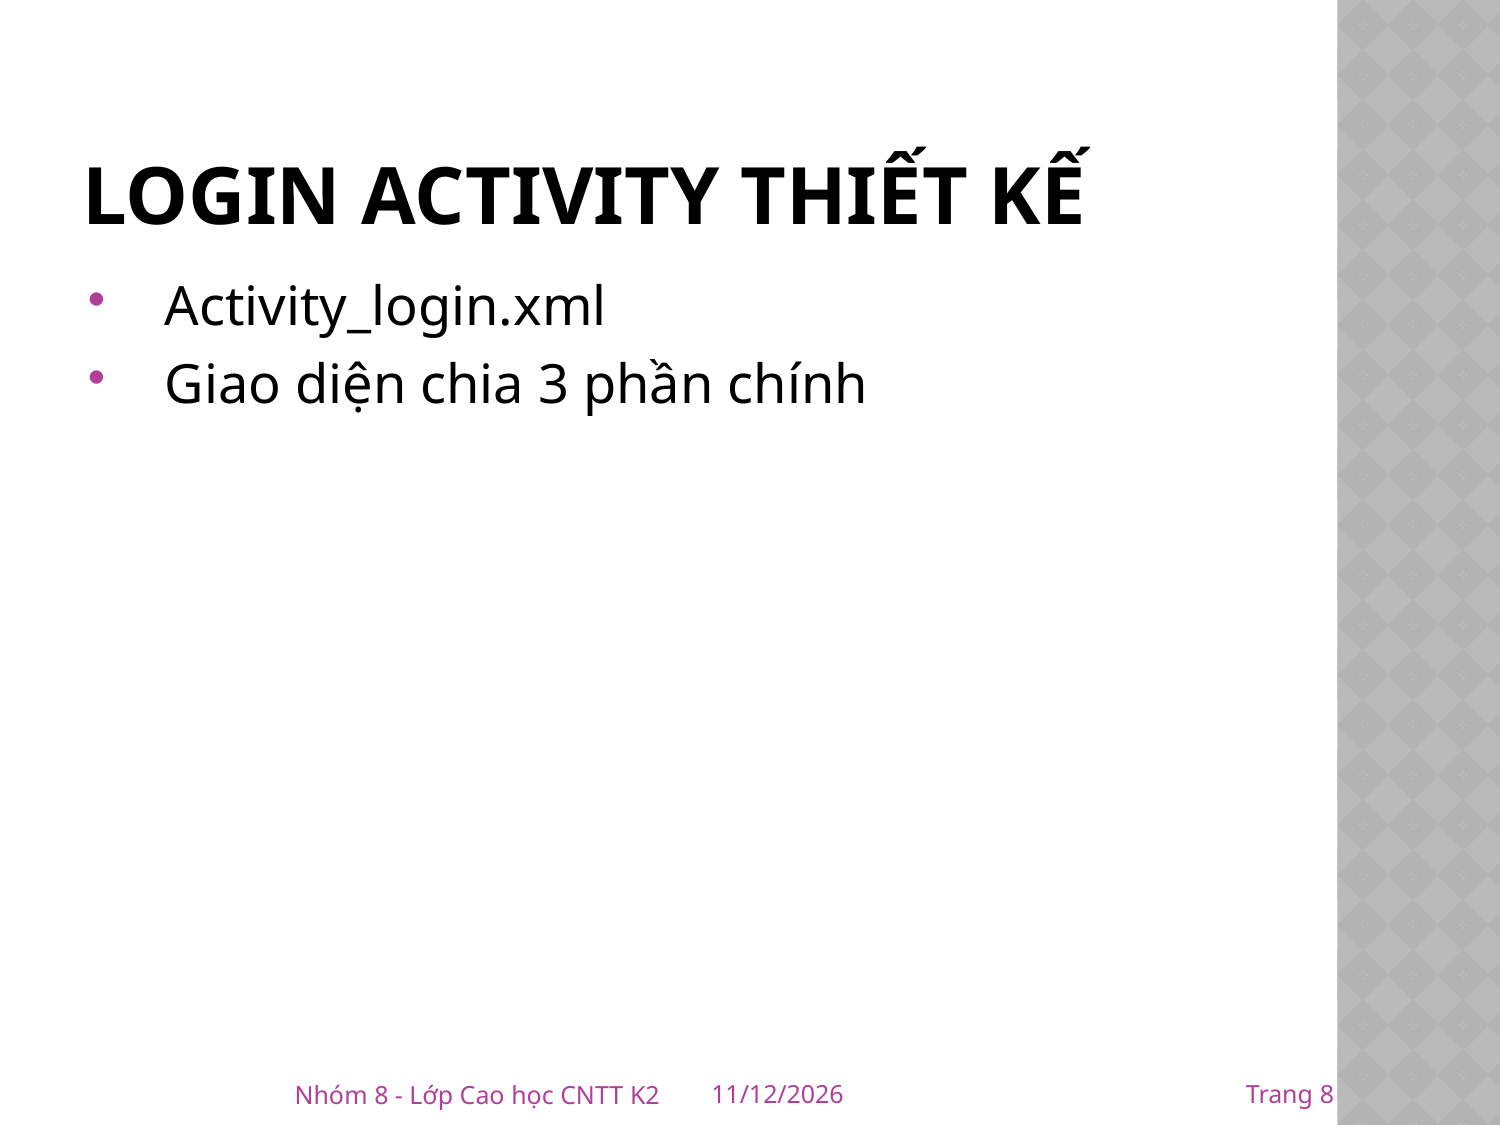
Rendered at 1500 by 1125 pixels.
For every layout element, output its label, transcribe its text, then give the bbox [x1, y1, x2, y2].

footer Nhóm 8 - Lớp Cao học CNTT K2 [75, 1075, 675, 1114]
list Activity_login.xml Giao diện chia 3 phần chính [75, 264, 1263, 1059]
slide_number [696, 1075, 1025, 1113]
title Login activity thiết kế [75, 52, 1263, 240]
slide_number 8 [1212, 1062, 1334, 1113]
